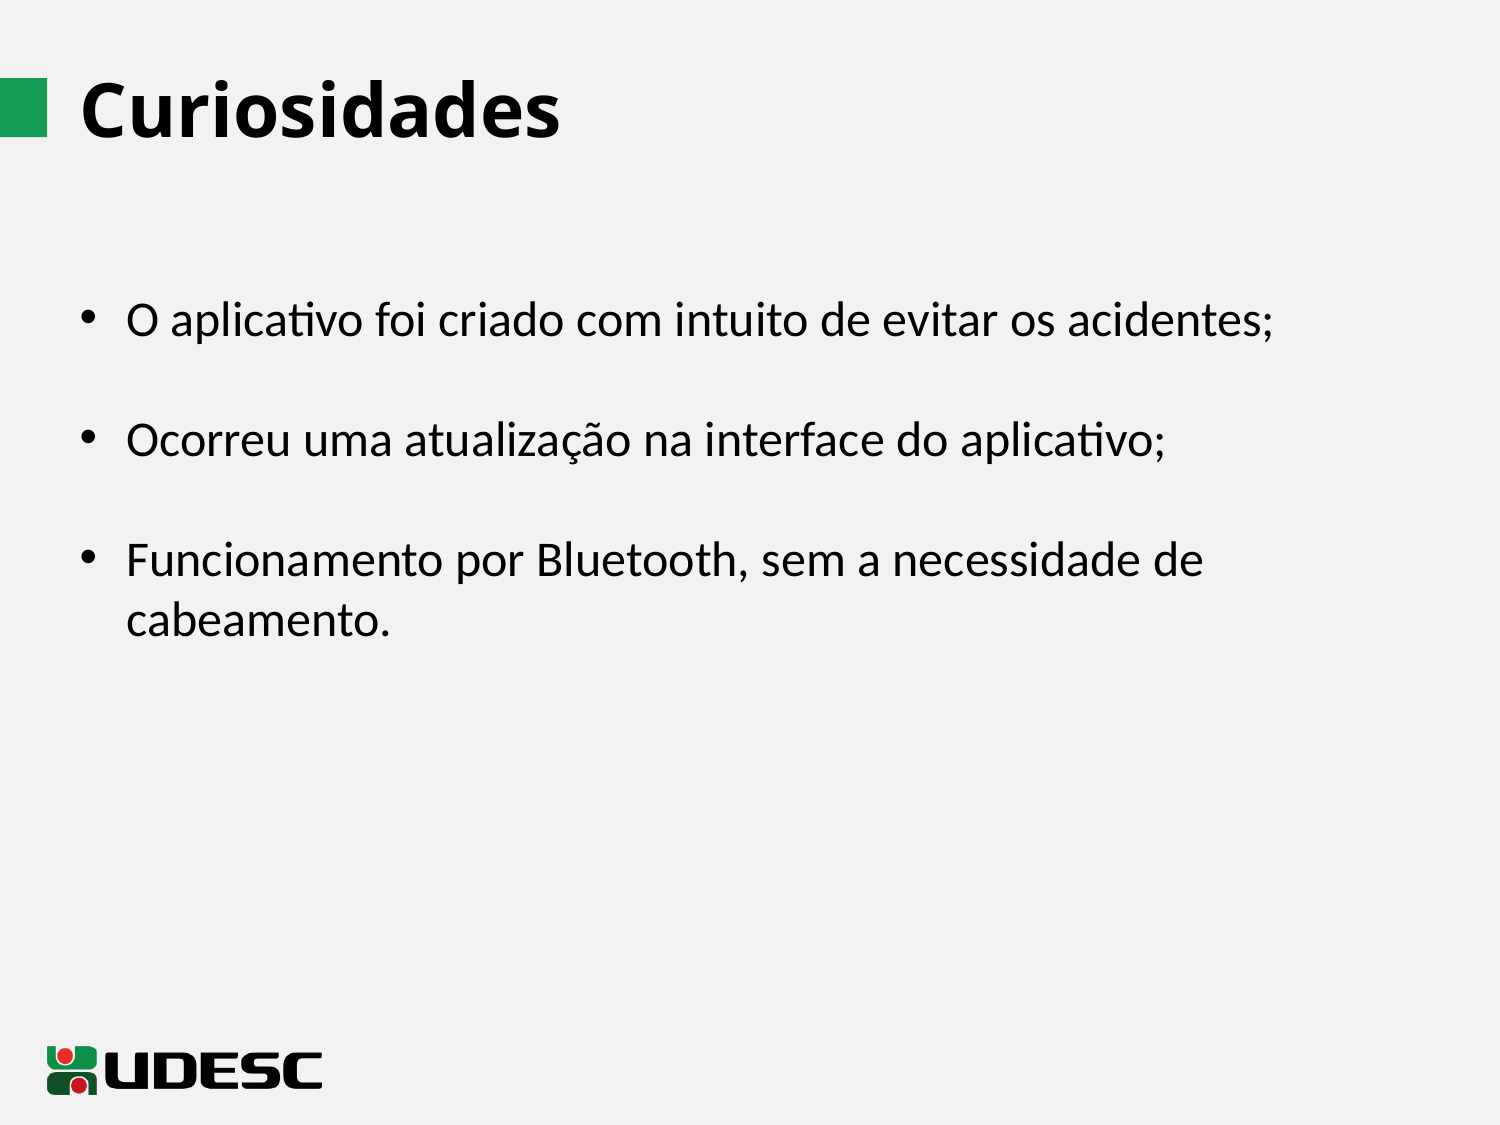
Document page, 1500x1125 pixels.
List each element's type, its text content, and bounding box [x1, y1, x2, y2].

text_box Curiosidades [64, 54, 1081, 161]
text_box O aplicativo foi criado com intuito de evitar os acidentes; Ocorreu uma atualização na interface do aplicativo; Funcionamento por Bluetooth, sem a necessidade de cabeamento. [64, 278, 1388, 658]
picture [46, 1046, 322, 1095]
text_box [0, 78, 48, 138]
